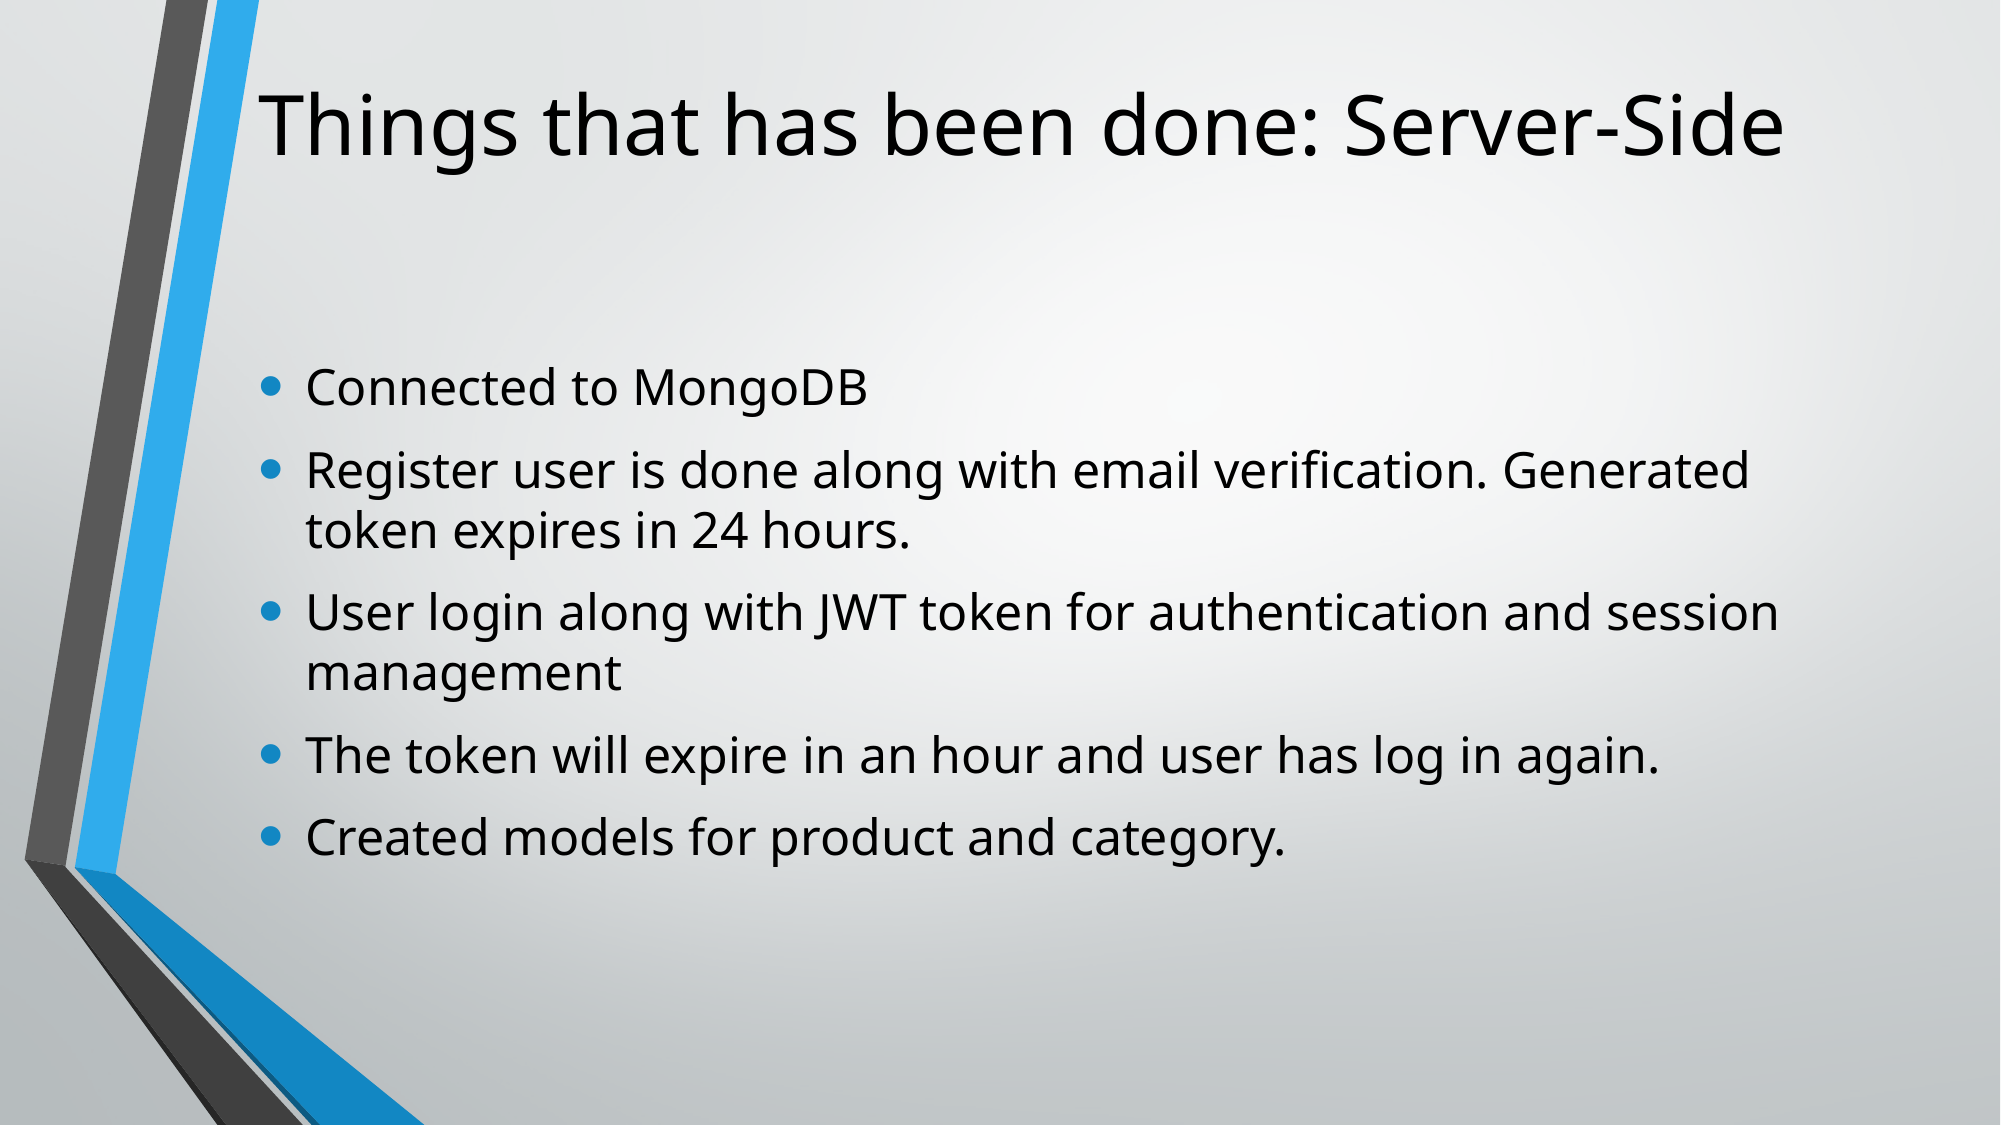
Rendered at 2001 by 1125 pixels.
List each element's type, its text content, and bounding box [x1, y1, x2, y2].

title Things that has been done: Server-Side [243, 38, 1887, 207]
list Connected to MongoDB Register user is done along with email verification. Generated token expires in 24 hours. User login along with JWT token for authentication and session management The token will expire in an hour and user has log in again. Created models for product and category. [243, 275, 1887, 947]
